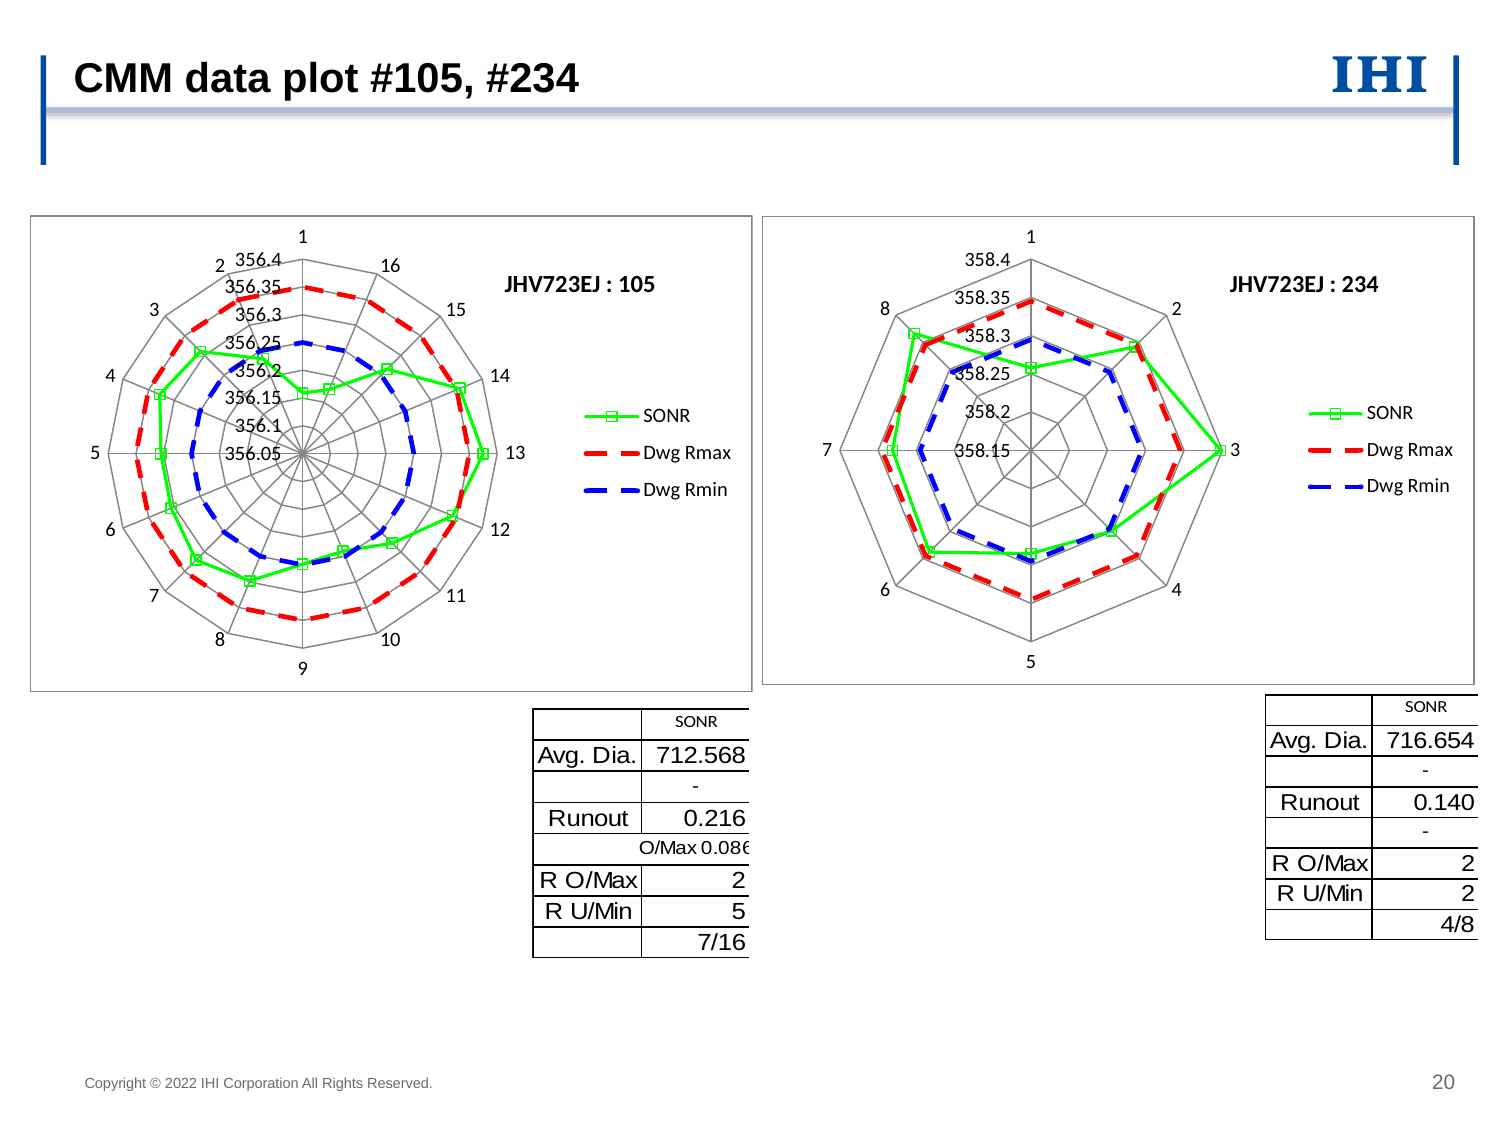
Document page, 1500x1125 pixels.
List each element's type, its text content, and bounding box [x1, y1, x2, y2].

slide_number 20 [1393, 1067, 1470, 1101]
title CMM data plot #105, #234 [73, 50, 1297, 103]
footer Copyright © 2022 IHI Corporation All Rights Reserved. [84, 1067, 467, 1101]
picture [761, 215, 1480, 941]
picture [29, 214, 753, 960]
